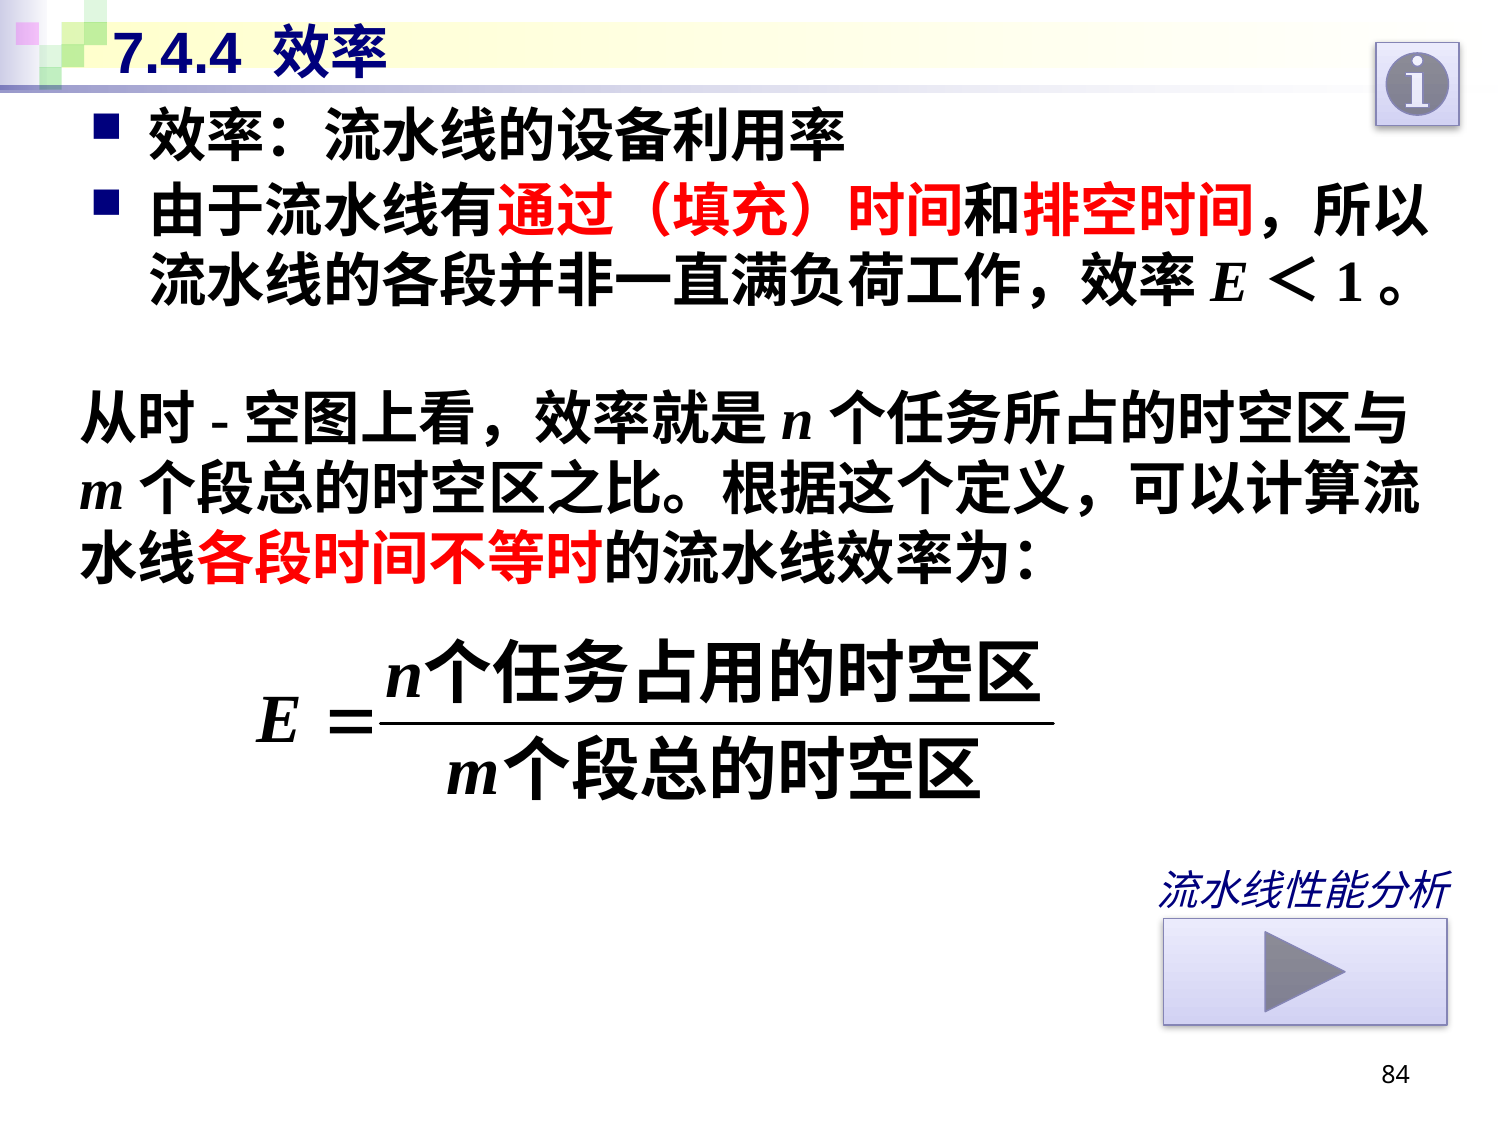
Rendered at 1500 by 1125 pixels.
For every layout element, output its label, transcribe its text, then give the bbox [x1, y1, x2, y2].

slide_number 84 [1074, 1024, 1426, 1101]
list 效率：流水线的设备利用率 由于流水线有通过（填充）时间和排空时间，所以流水线的各段并非一直满负荷工作，效率E＜1。 [74, 89, 1483, 327]
text_box 从时-空图上看，效率就是n个任务所占的时空区与m个段总的时空区之比。根据这个定义，可以计算流水线各段时间不等时的流水线效率为： [64, 373, 1473, 610]
table_header [1413, 56, 1422, 65]
title 7.4.4 效率 [97, 7, 1483, 89]
text_box [1375, 42, 1460, 126]
table_header [1406, 73, 1428, 107]
text_box 流水线性能分析 [1141, 855, 1464, 921]
text_box [1163, 921, 1448, 1026]
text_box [242, 626, 1070, 823]
